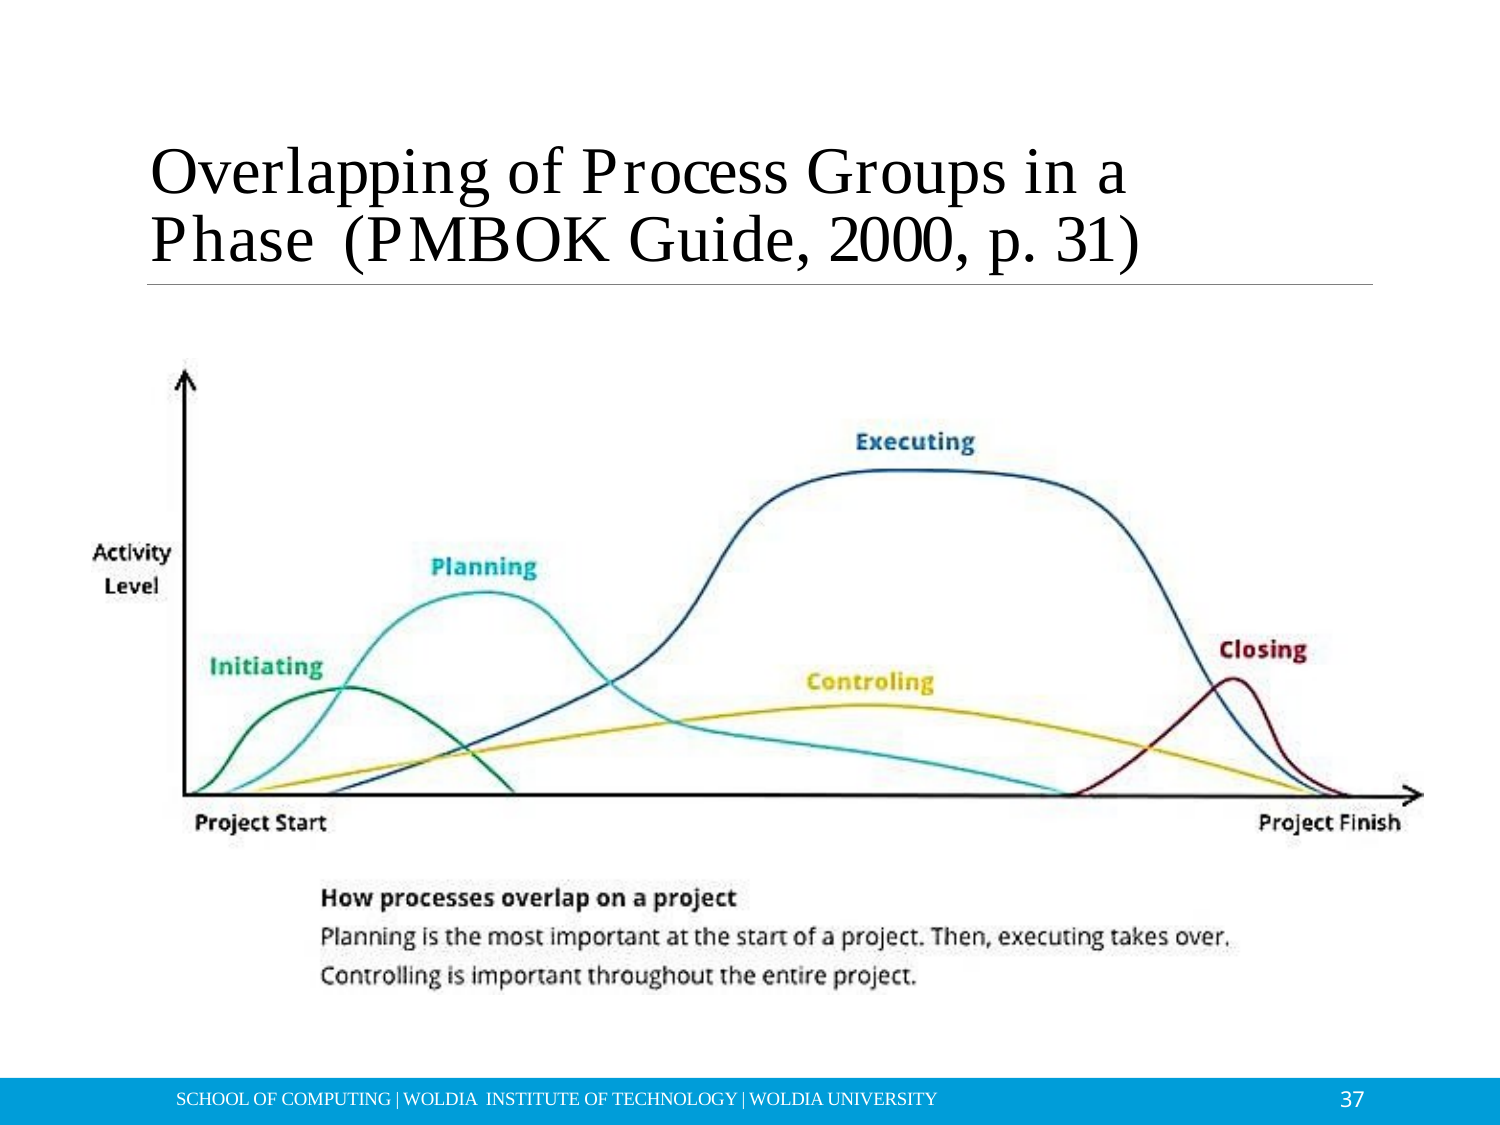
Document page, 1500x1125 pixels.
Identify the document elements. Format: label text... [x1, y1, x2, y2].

picture [91, 358, 1424, 995]
footer SCHOOL OF COMPUTING | WOLDIA INSTITUTE OF TECHNOLOGY | WOLDIA UNIVERSITY [173, 1087, 1020, 1125]
title Overlapping of Process Groups in a Phase (PMBOK Guide, 2000, p. 31) [147, 124, 1236, 327]
slide_number 37 [1333, 1085, 1371, 1125]
